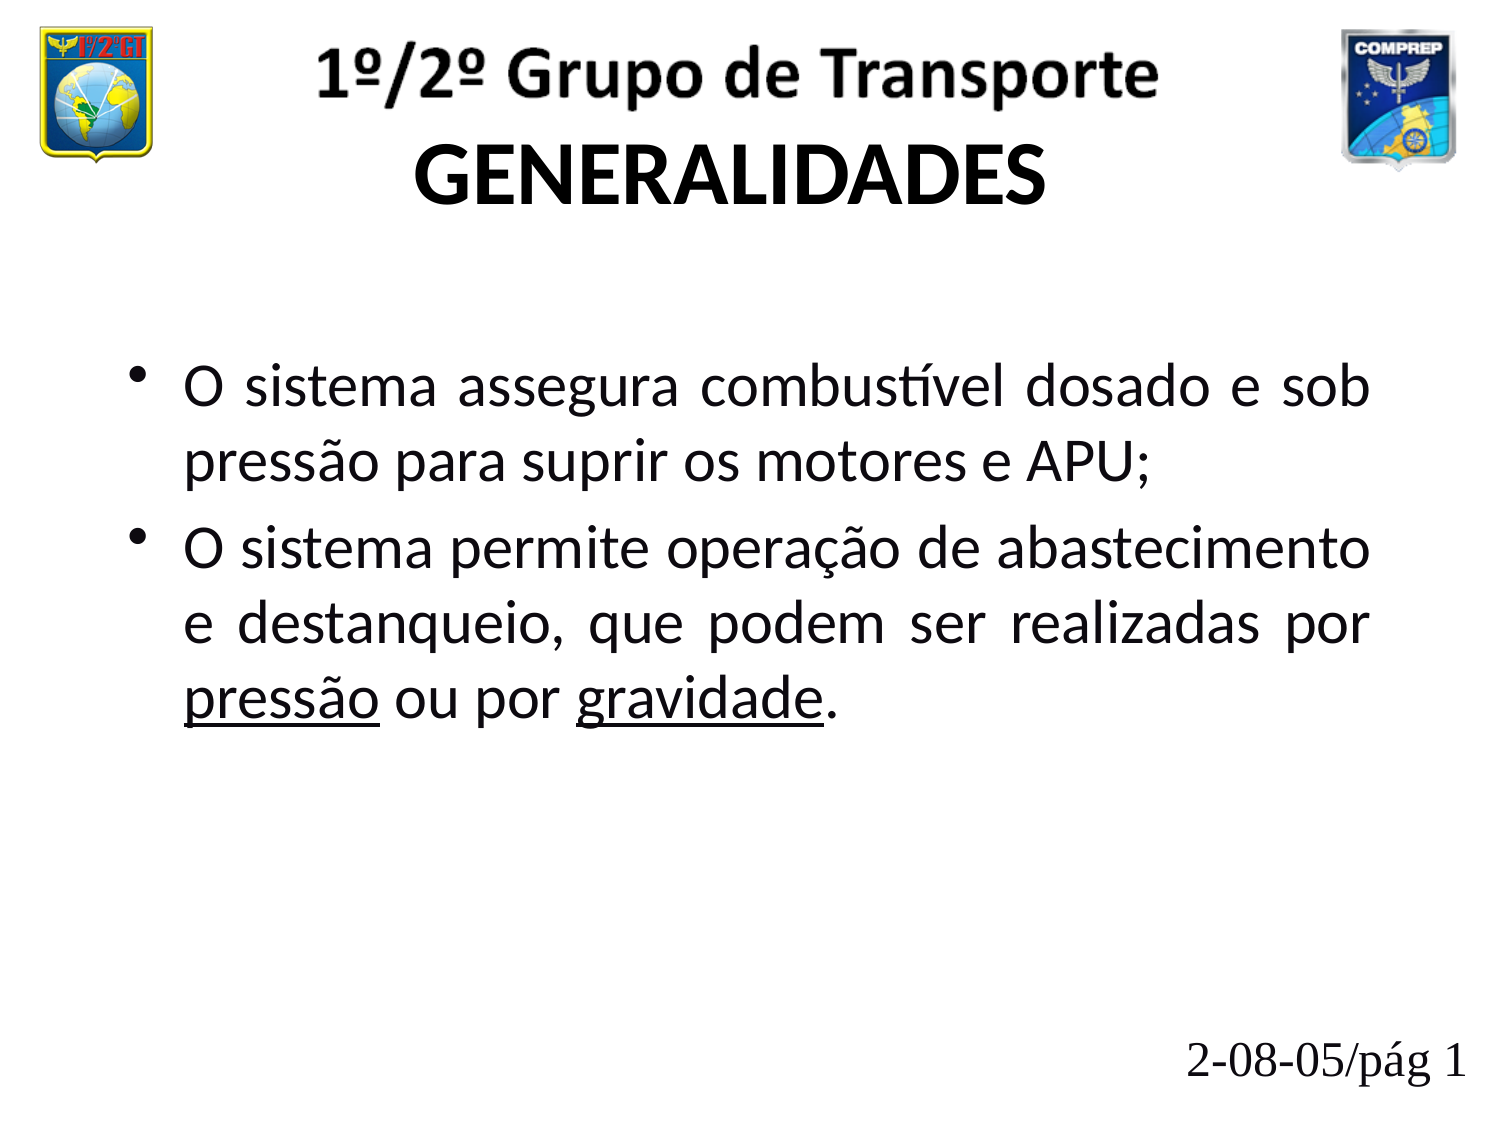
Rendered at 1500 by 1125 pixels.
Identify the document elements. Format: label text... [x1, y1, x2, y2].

text_box GENERALIDADES [93, 105, 1369, 243]
text_box O sistema assegura combustível dosado e sob pressão para suprir os motores e APU; O sistema permite operação de abastecimento e destanqueio, que podem ser realizadas por pressão ou por gravidade. [112, 336, 1388, 1071]
picture [301, 38, 1180, 105]
text_box 2-08-05/pág 1 [1171, 1018, 1484, 1094]
picture [1340, 28, 1462, 175]
picture [37, 24, 154, 164]
